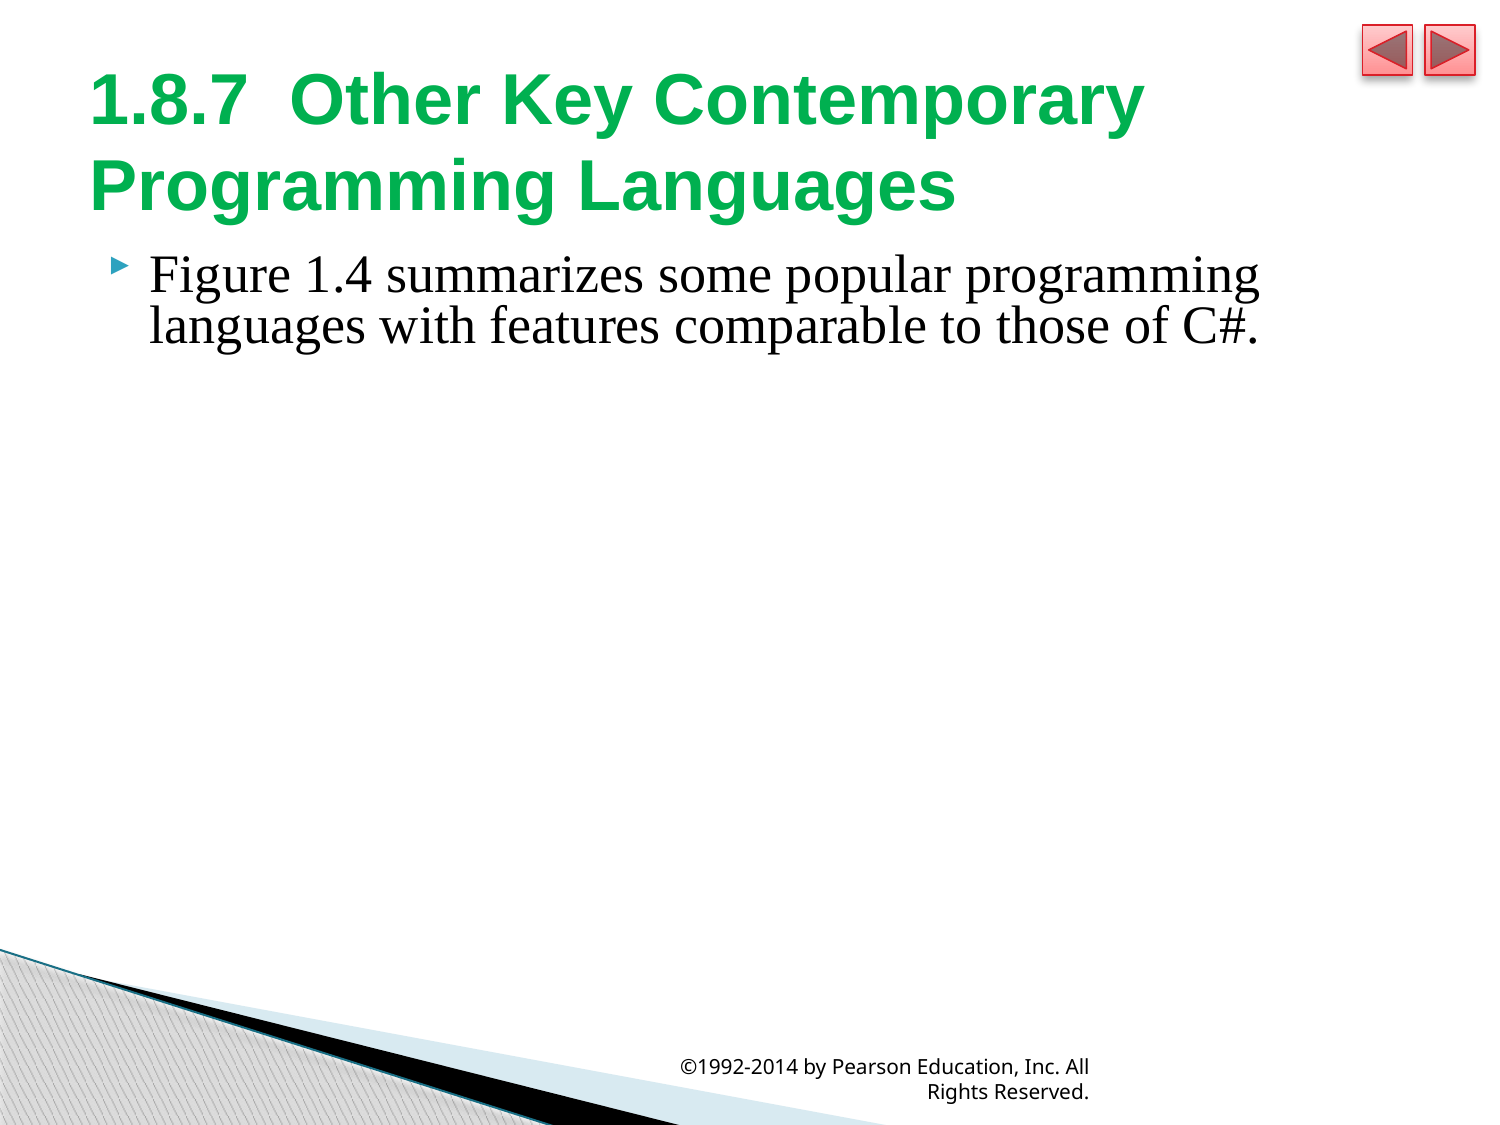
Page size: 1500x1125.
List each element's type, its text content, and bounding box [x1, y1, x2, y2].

footer ©1992-2014 by Pearson Education, Inc. All Rights Reserved. [650, 1051, 1105, 1112]
title 1.8.7 Other Key Contemporary Programming Languages [75, 45, 1425, 233]
list Figure 1.4 summarizes some popular programming languages with features comparable to those of C#. [75, 242, 1425, 986]
